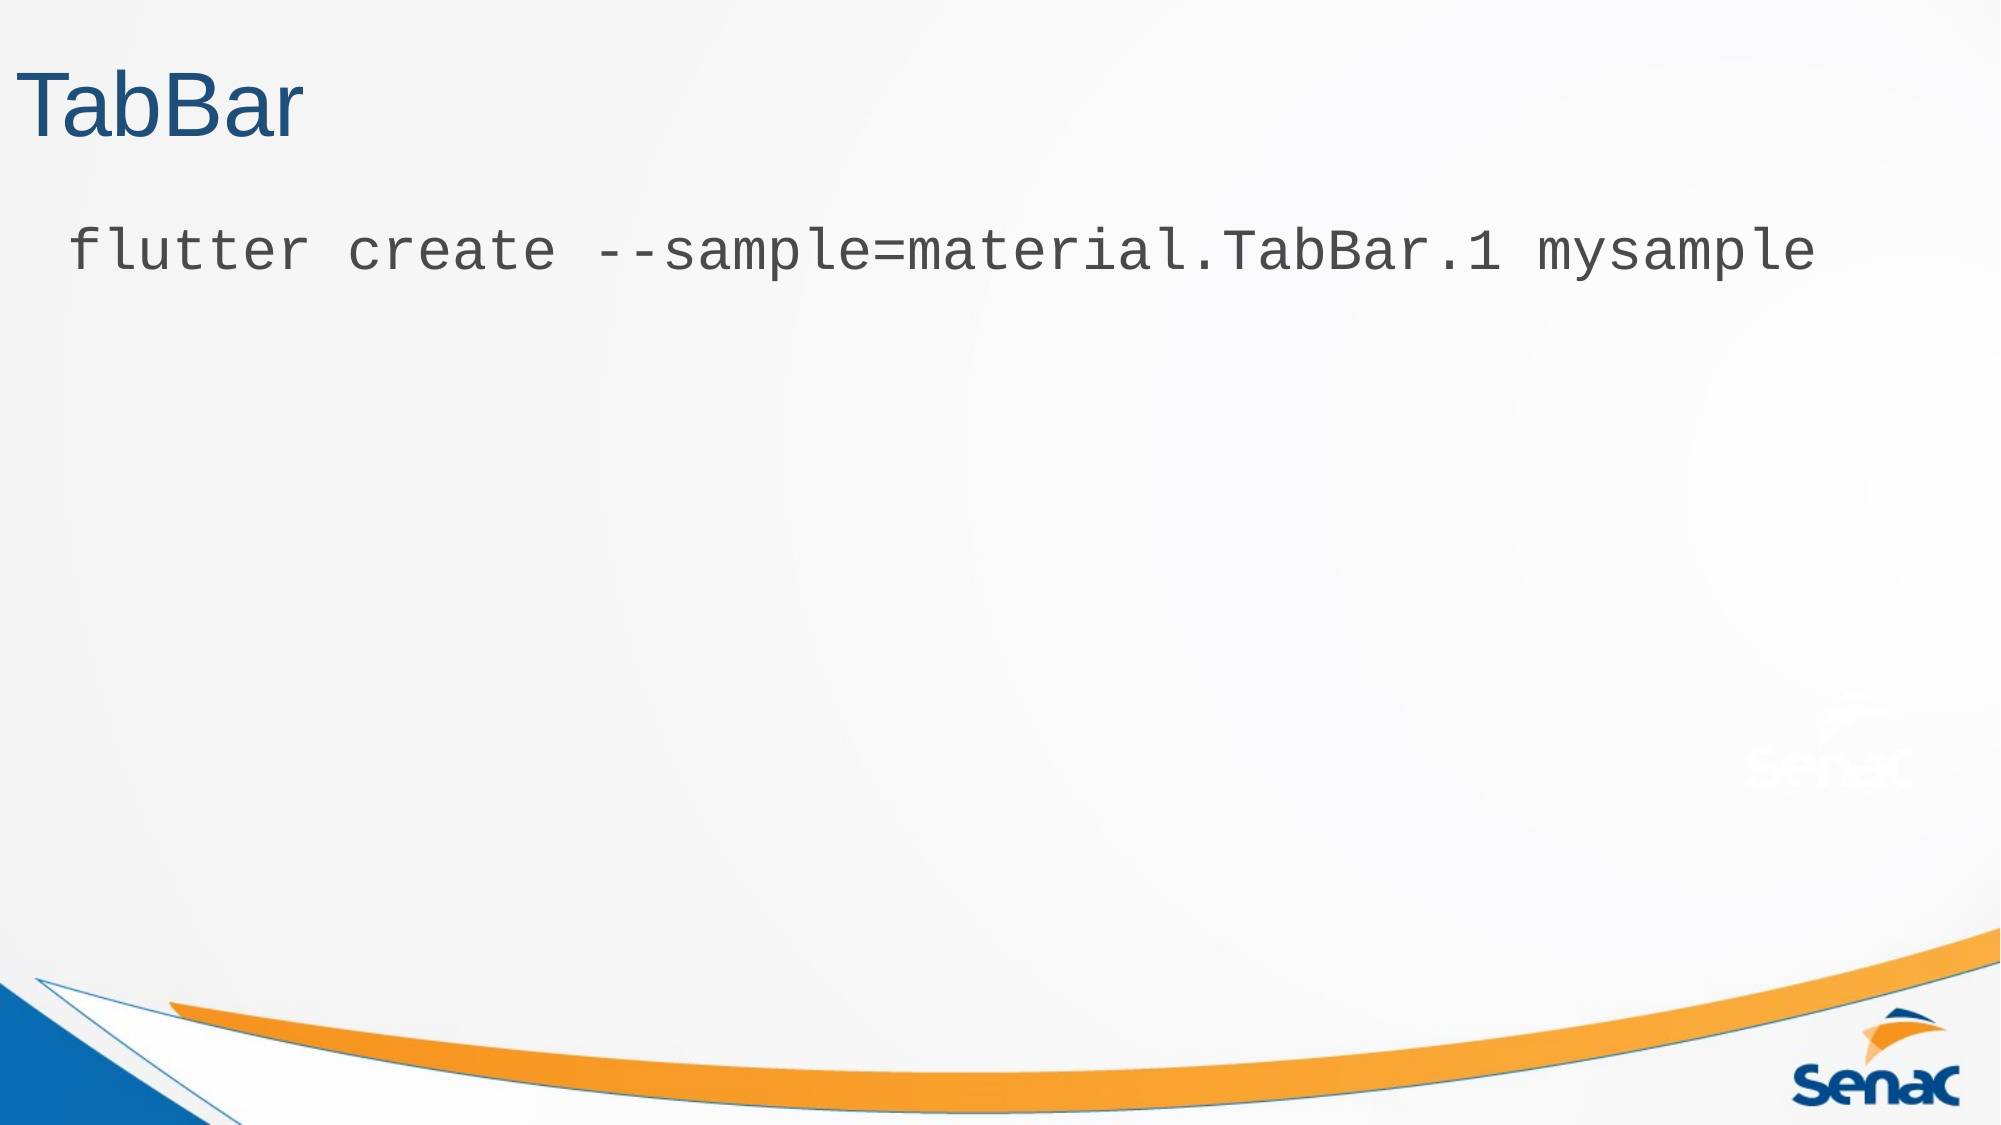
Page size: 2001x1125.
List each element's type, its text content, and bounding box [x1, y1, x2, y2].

picture [0, 0, 2001, 1125]
list flutter create --sample=material.TabBar.1 mysample [52, 211, 1973, 926]
title TabBar [0, 36, 1973, 178]
